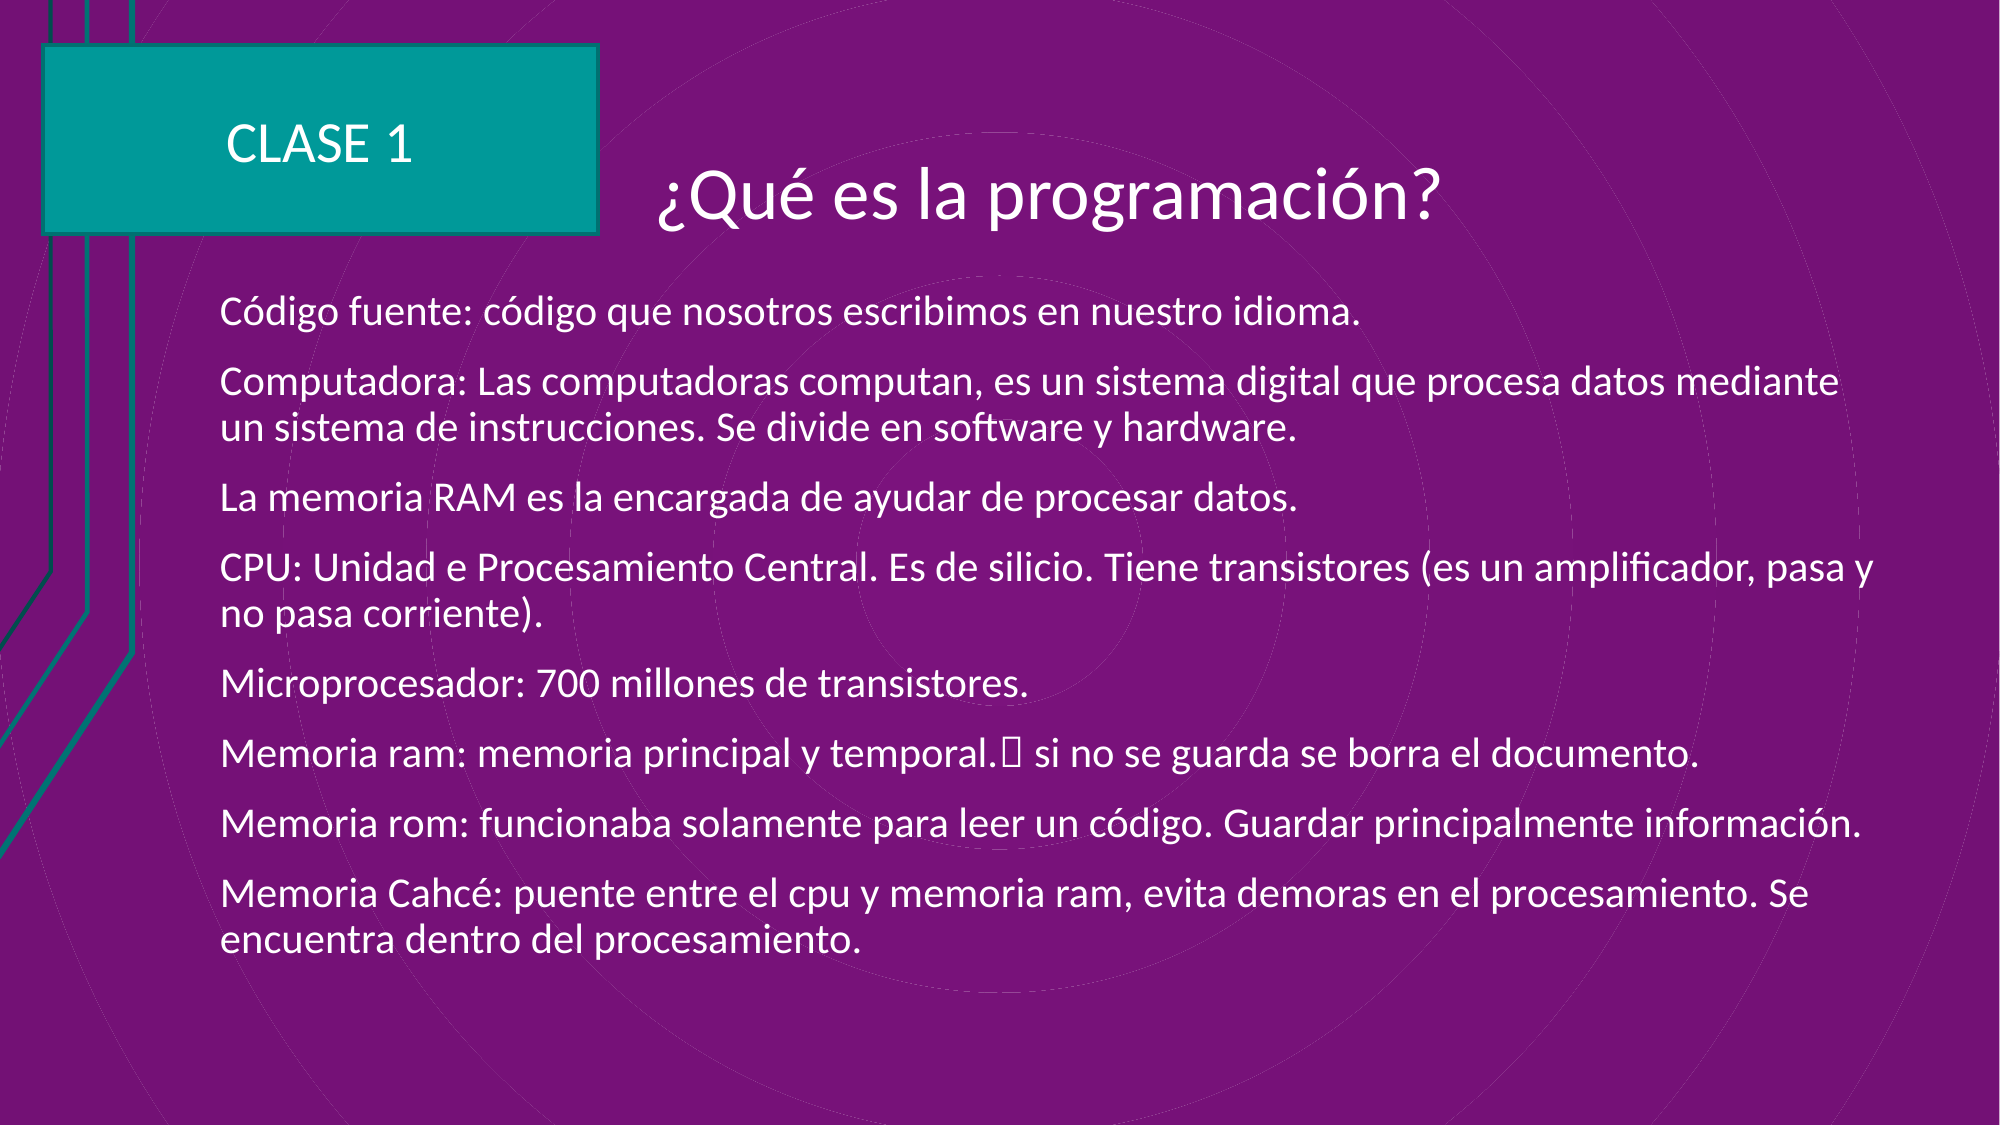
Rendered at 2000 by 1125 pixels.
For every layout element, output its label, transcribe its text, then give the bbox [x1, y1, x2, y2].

list Código fuente: código que nosotros escribimos en nuestro idioma. Computadora: Las computadoras computan, es un sistema digital que procesa datos mediante un sistema de instrucciones. Se divide en software y hardware. La memoria RAM es la encargada de ayudar de procesar datos. CPU: Unidad e Procesamiento Central. Es de silicio. Tiene transistores (es un amplificador, pasa y no pasa corriente). Microprocesador: 700 millones de transistores. Memoria ram: memoria principal y temporal. si no se guarda se borra el documento. Memoria rom: funcionaba solamente para leer un código. Guardar principalmente información. Memoria Cahcé: puente entre el cpu y memoria ram, evita demoras en el procesamiento. Se encuentra dentro del procesamiento. [199, 279, 1900, 1012]
title ¿Qué es la programación? [199, 45, 1900, 246]
text_box CLASE 1 [41, 43, 600, 236]
